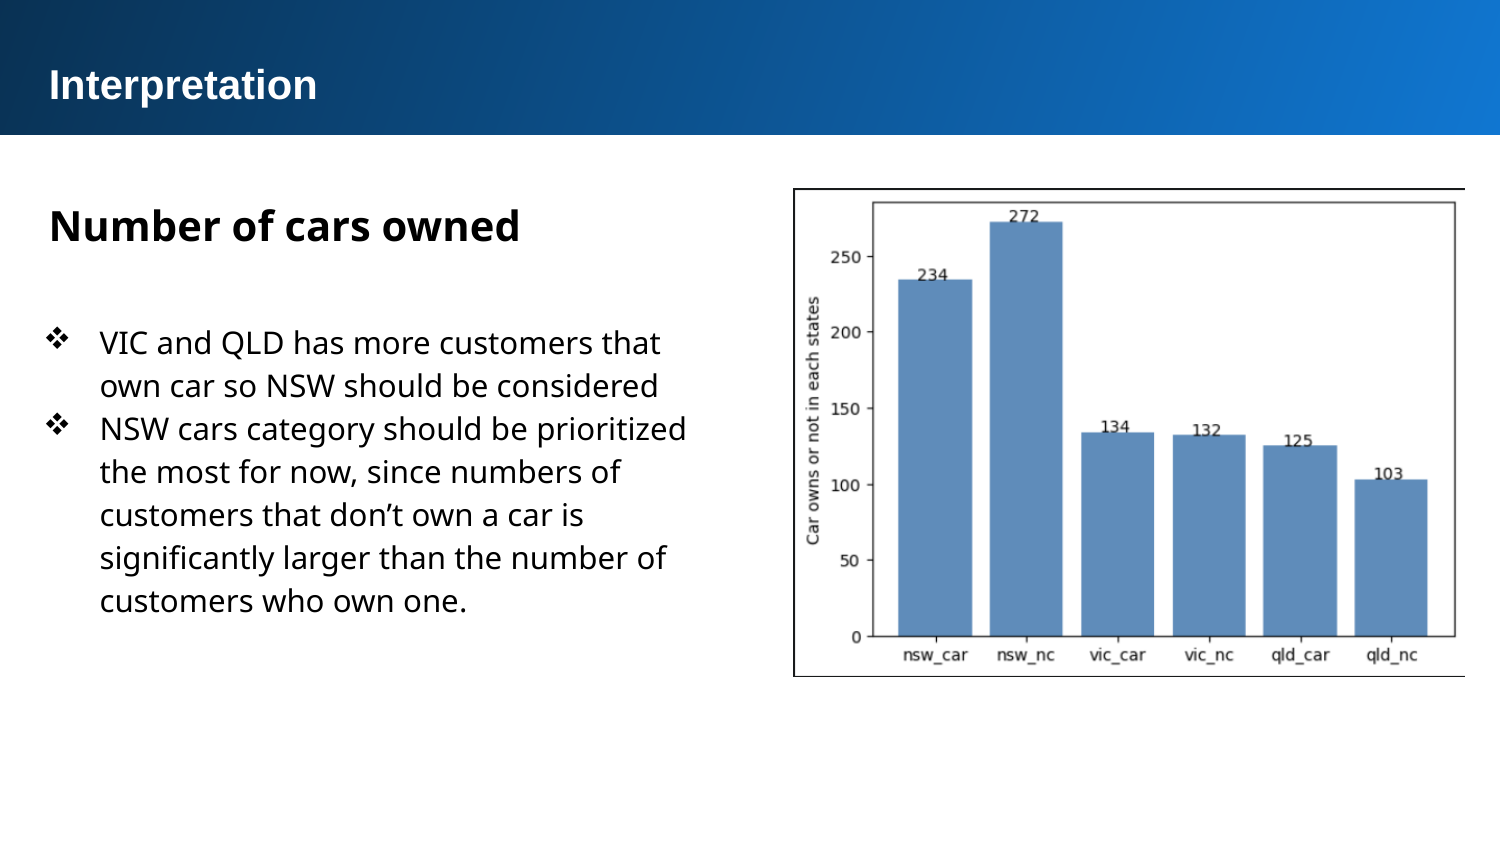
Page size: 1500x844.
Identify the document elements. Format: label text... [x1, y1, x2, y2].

picture [793, 188, 1465, 677]
text_box Number of cars owned [33, 177, 642, 266]
text_box Interpretation [33, 43, 1439, 124]
text_box [0, 0, 1500, 135]
text_box VIC and QLD has more customers that own car so NSW should be considered NSW cars category should be prioritized the most for now, since numbers of customers that don’t own a car is significantly larger than the number of customers who own one. [28, 302, 707, 674]
